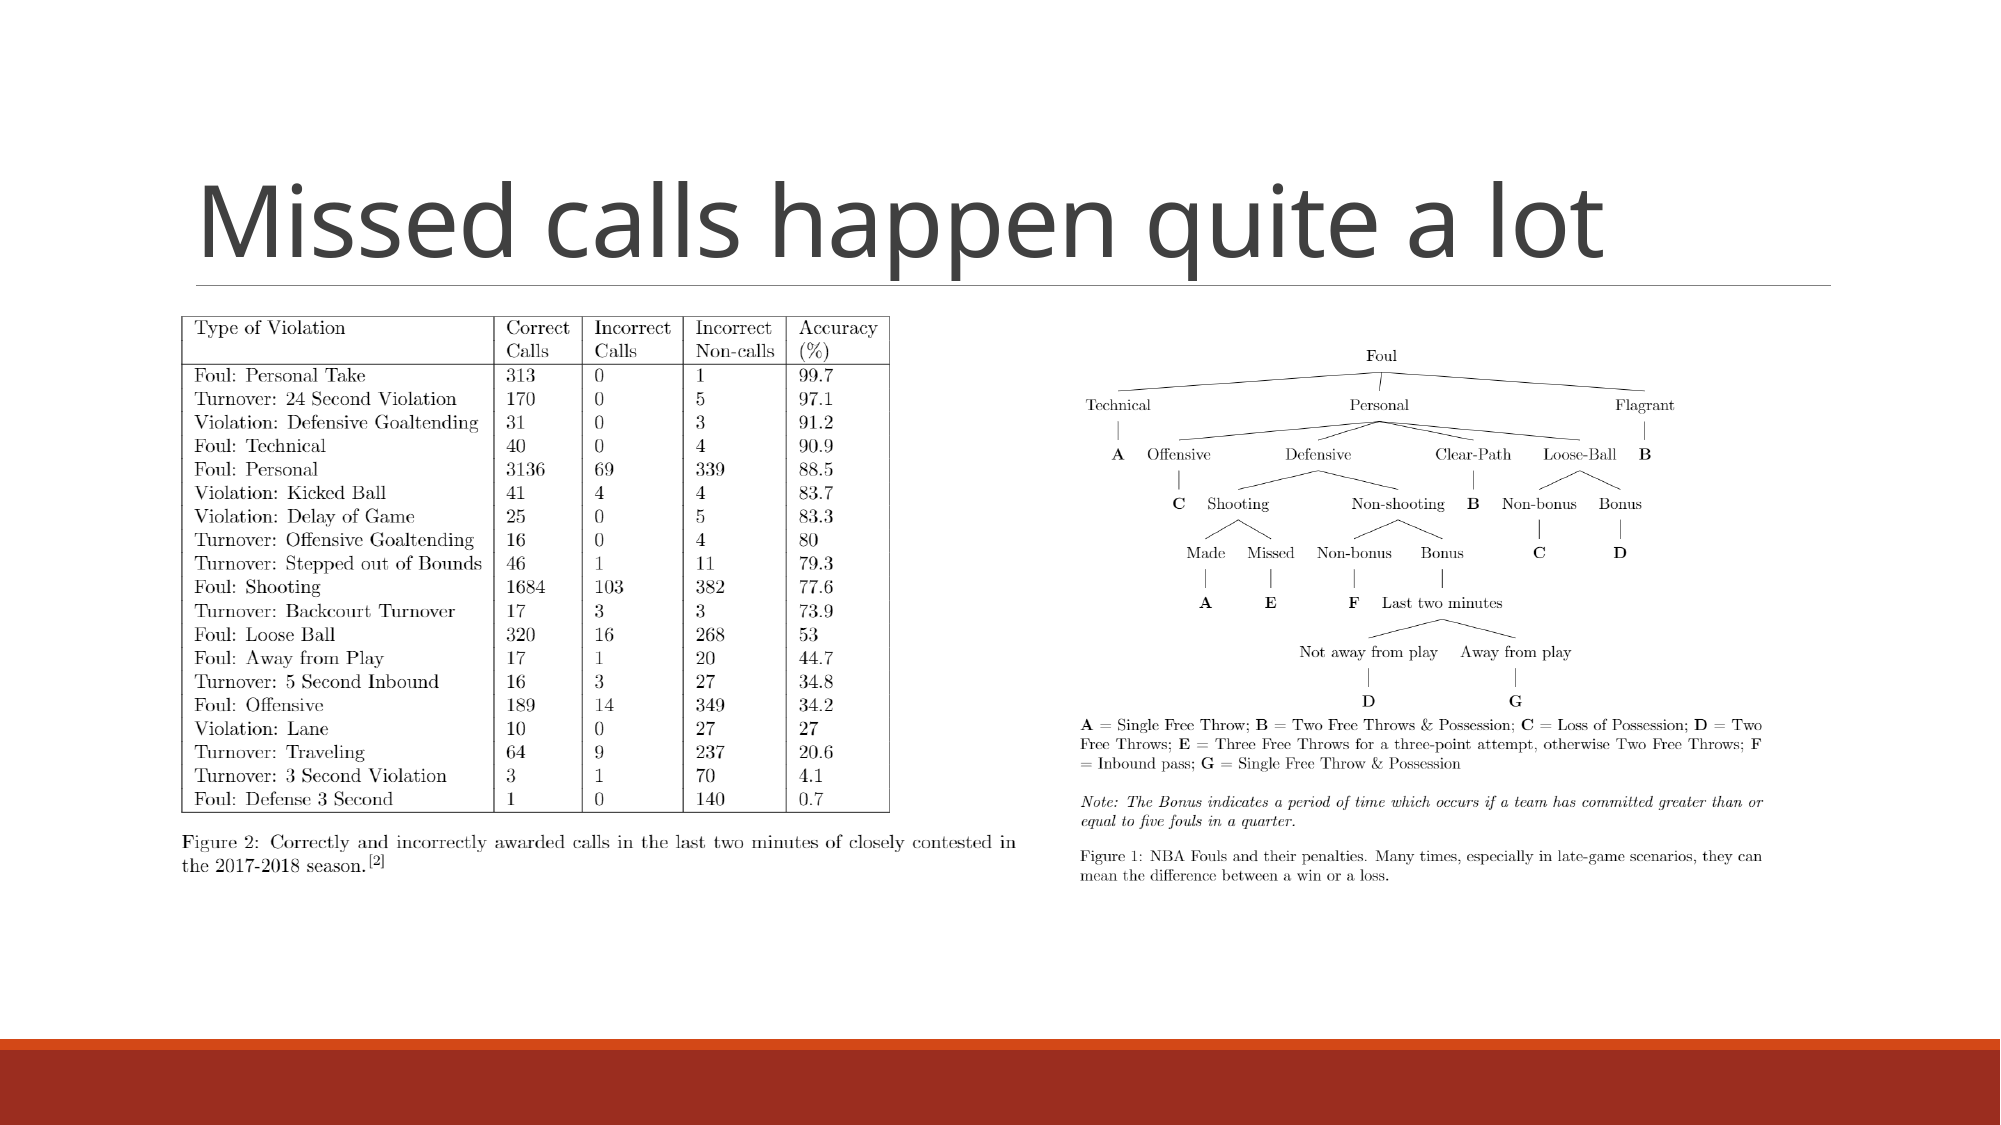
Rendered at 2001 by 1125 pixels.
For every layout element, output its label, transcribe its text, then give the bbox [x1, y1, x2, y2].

picture [179, 295, 1816, 891]
title Missed calls happen quite a lot [180, 47, 1830, 285]
